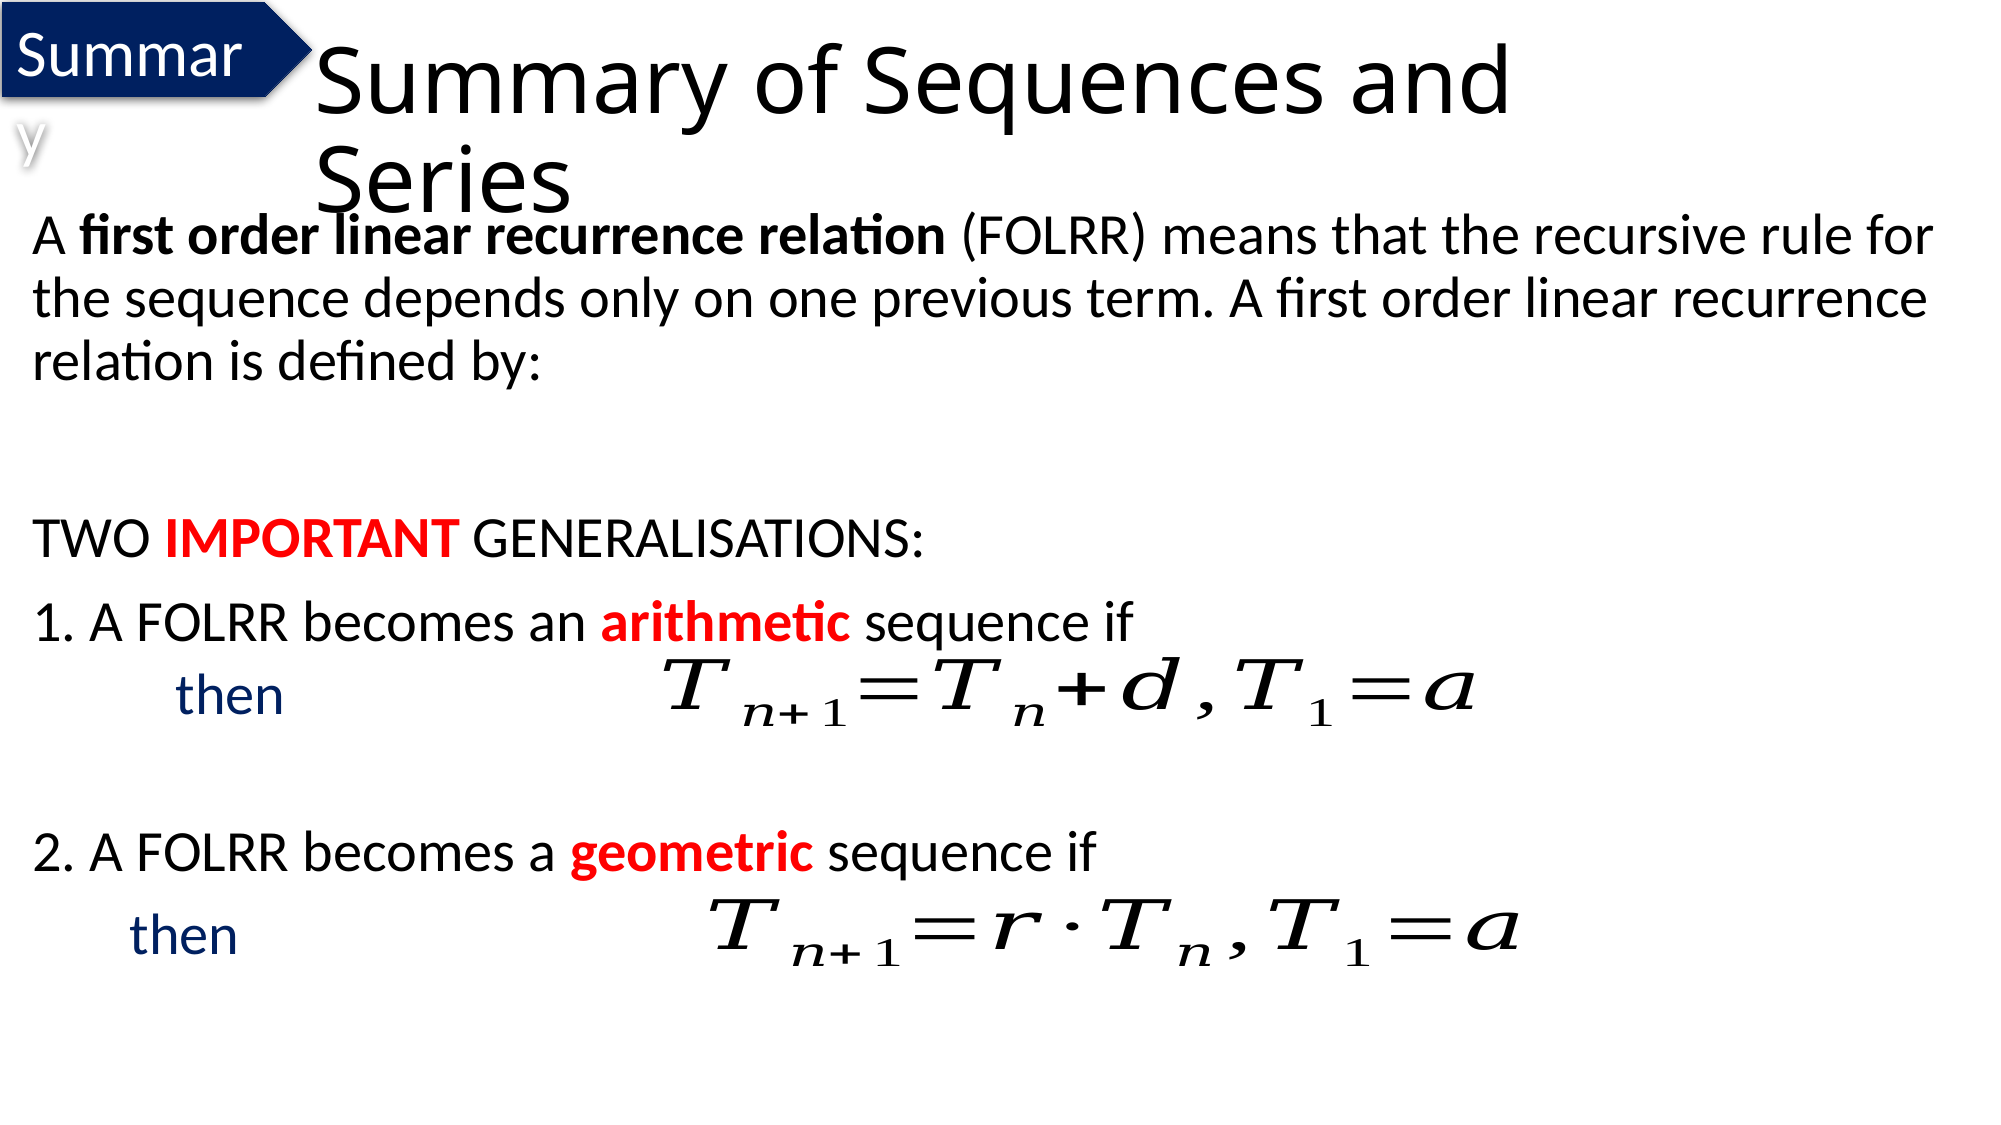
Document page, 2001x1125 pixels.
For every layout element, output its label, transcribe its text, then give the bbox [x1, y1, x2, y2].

text_box Summary [2, 2, 312, 97]
title Summary of Sequences and Series [299, 24, 1701, 243]
